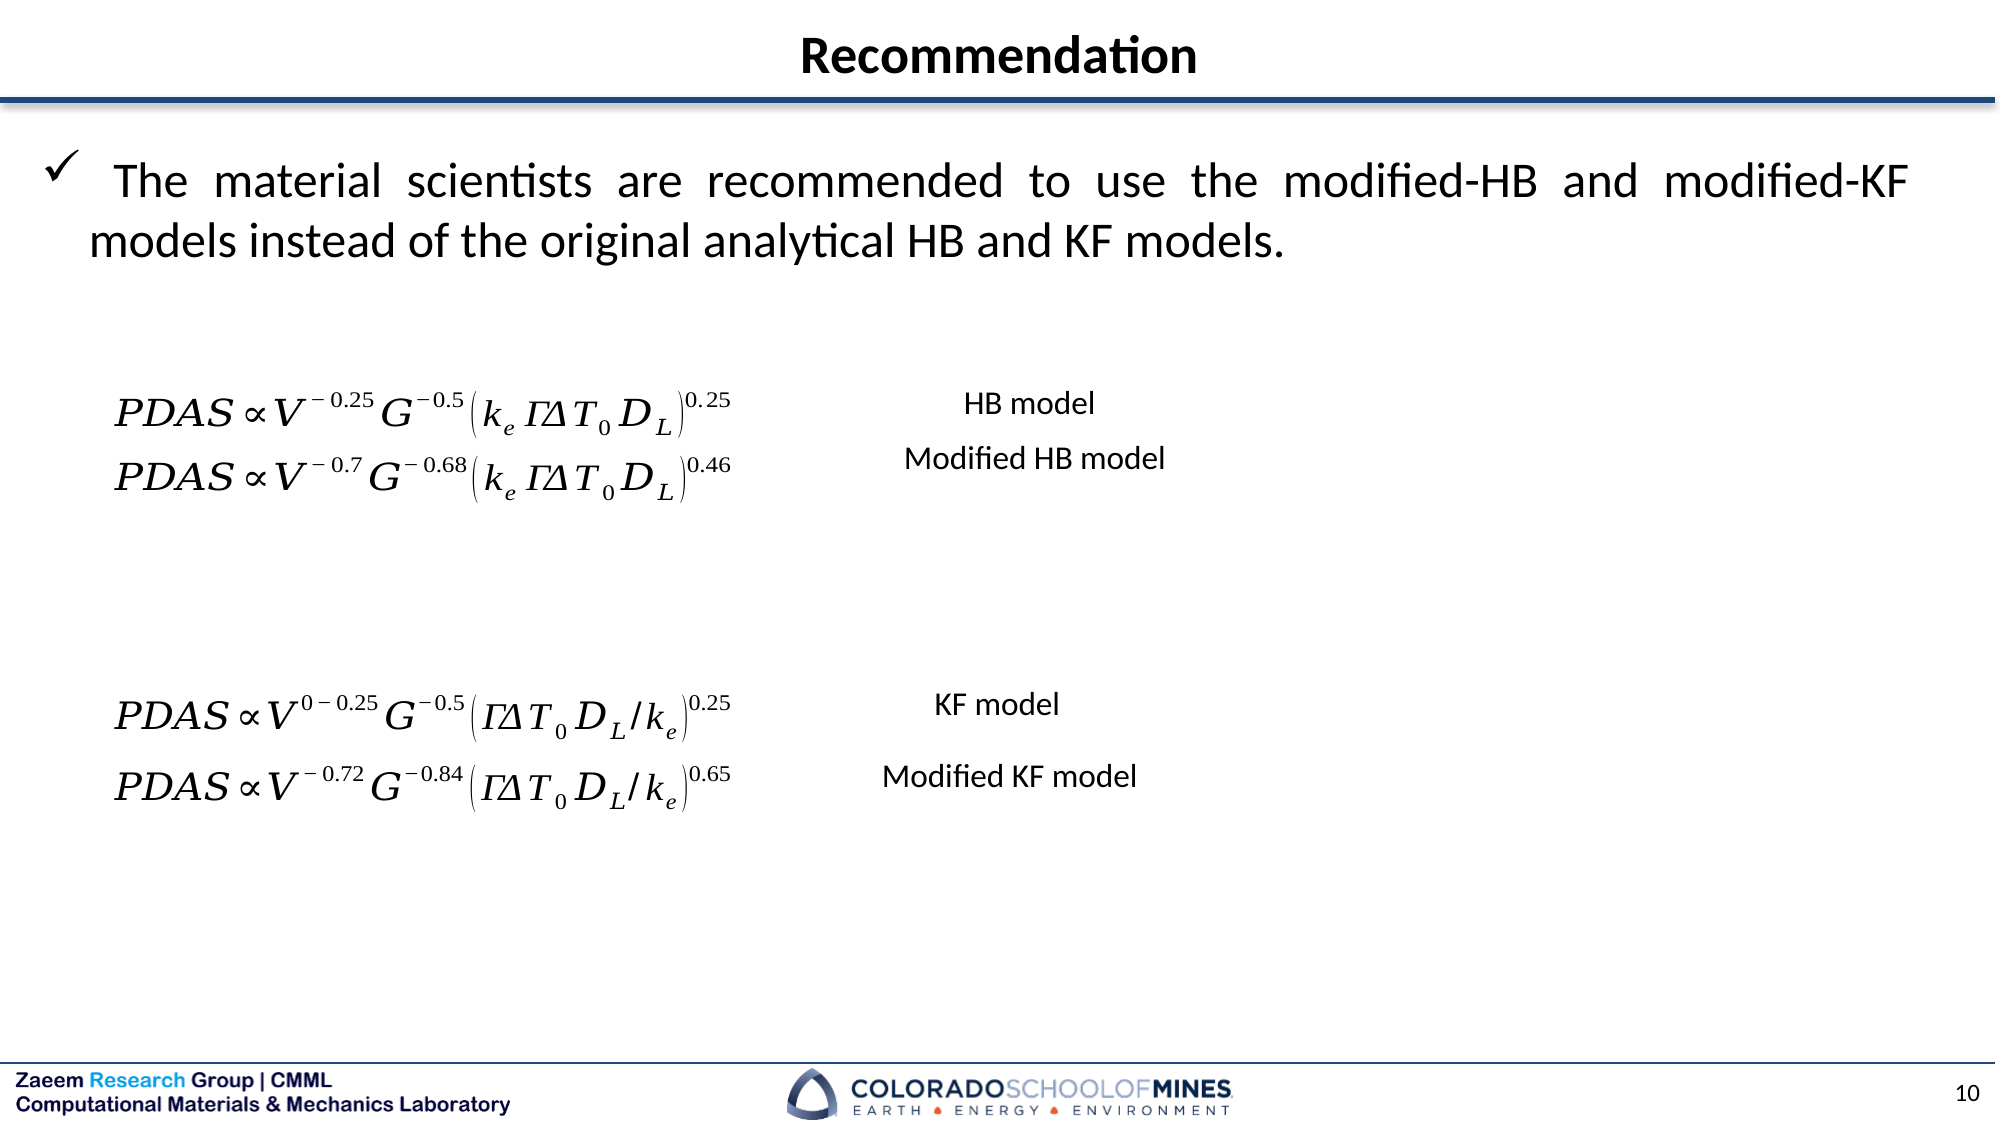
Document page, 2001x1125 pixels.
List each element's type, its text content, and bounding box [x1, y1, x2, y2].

text_box 10 [1833, 1073, 1996, 1120]
text_box Modified KF model [824, 746, 1196, 802]
text_box HB model [829, 373, 1230, 429]
text_box Modified HB model [834, 428, 1236, 484]
picture [14, 1069, 513, 1120]
text_box Recommendation [0, 12, 2000, 93]
text_box The material scientists are recommended to use the modified-HB and modified-KF models instead of the original analytical HB and KF models. [27, 139, 1925, 275]
picture [787, 1068, 1233, 1121]
text_box KF model [811, 675, 1184, 730]
